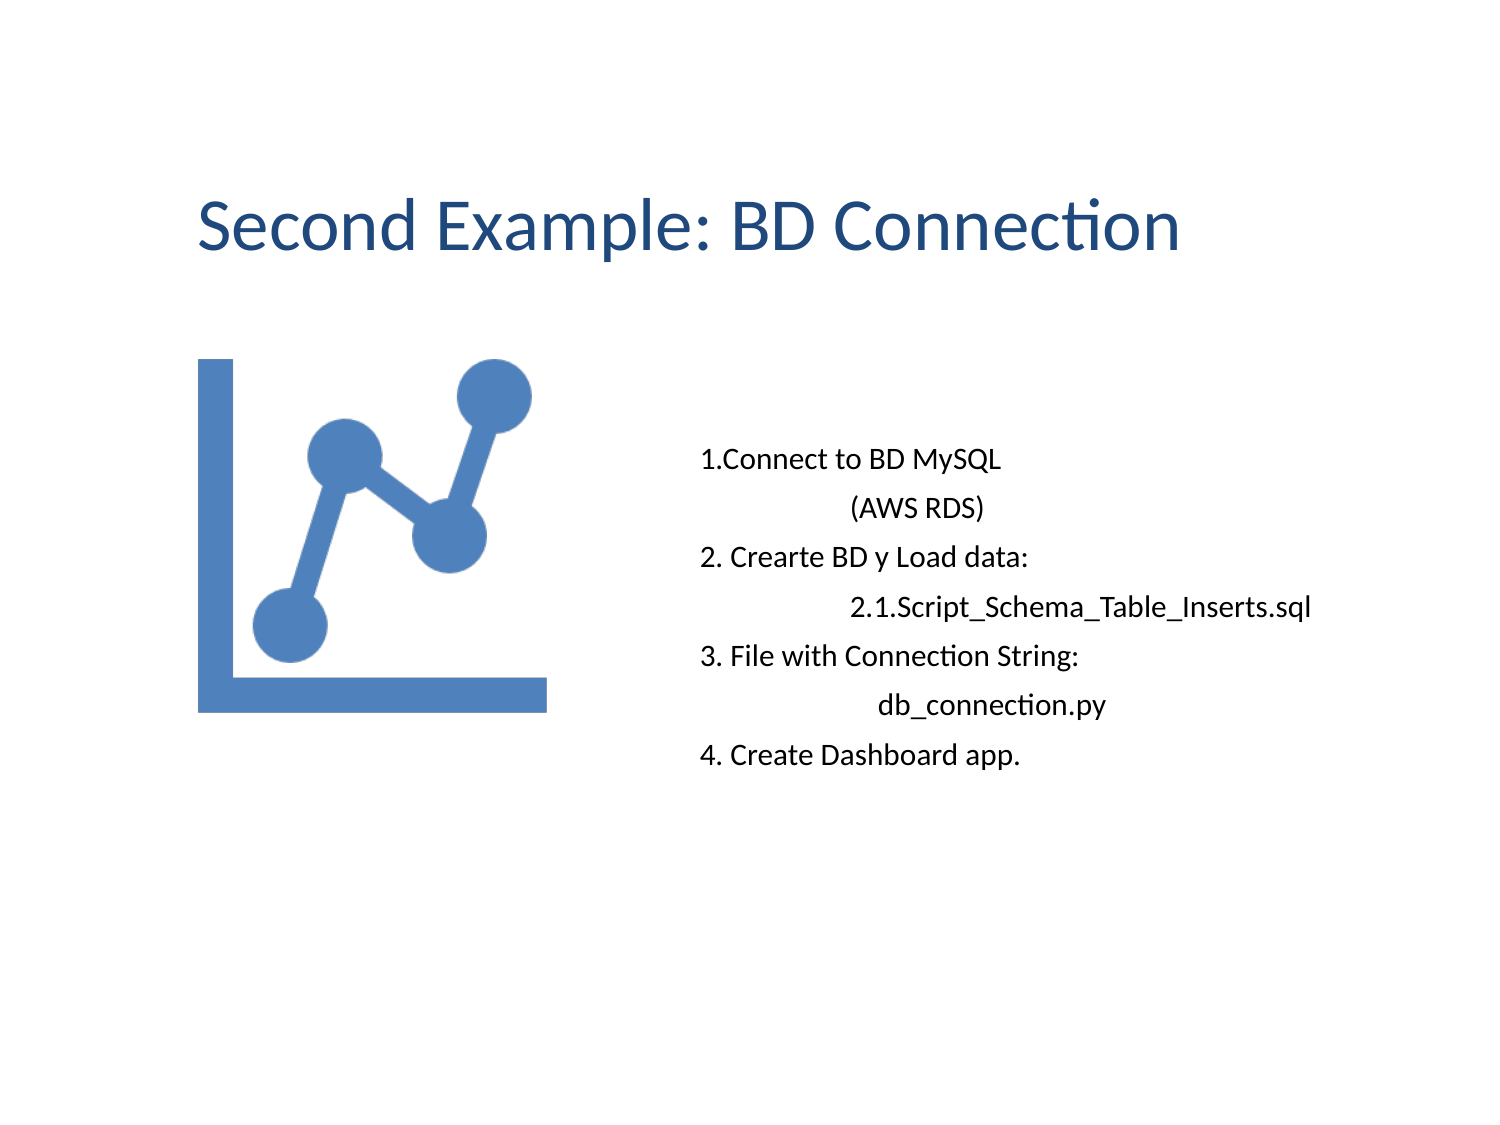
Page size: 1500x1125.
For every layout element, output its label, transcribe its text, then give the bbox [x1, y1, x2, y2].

text_box 1.Connect to BD MySQL (AWS RDS) 2. Crearte BD y Load data: 2.1.Script_Schema_Table_Inserts.sql 3. File with Connection String: db_connection.py 4. Create Dashboard app. [688, 436, 1397, 830]
picture [131, 297, 609, 775]
title Second Example: BD Connection [131, 69, 1250, 362]
